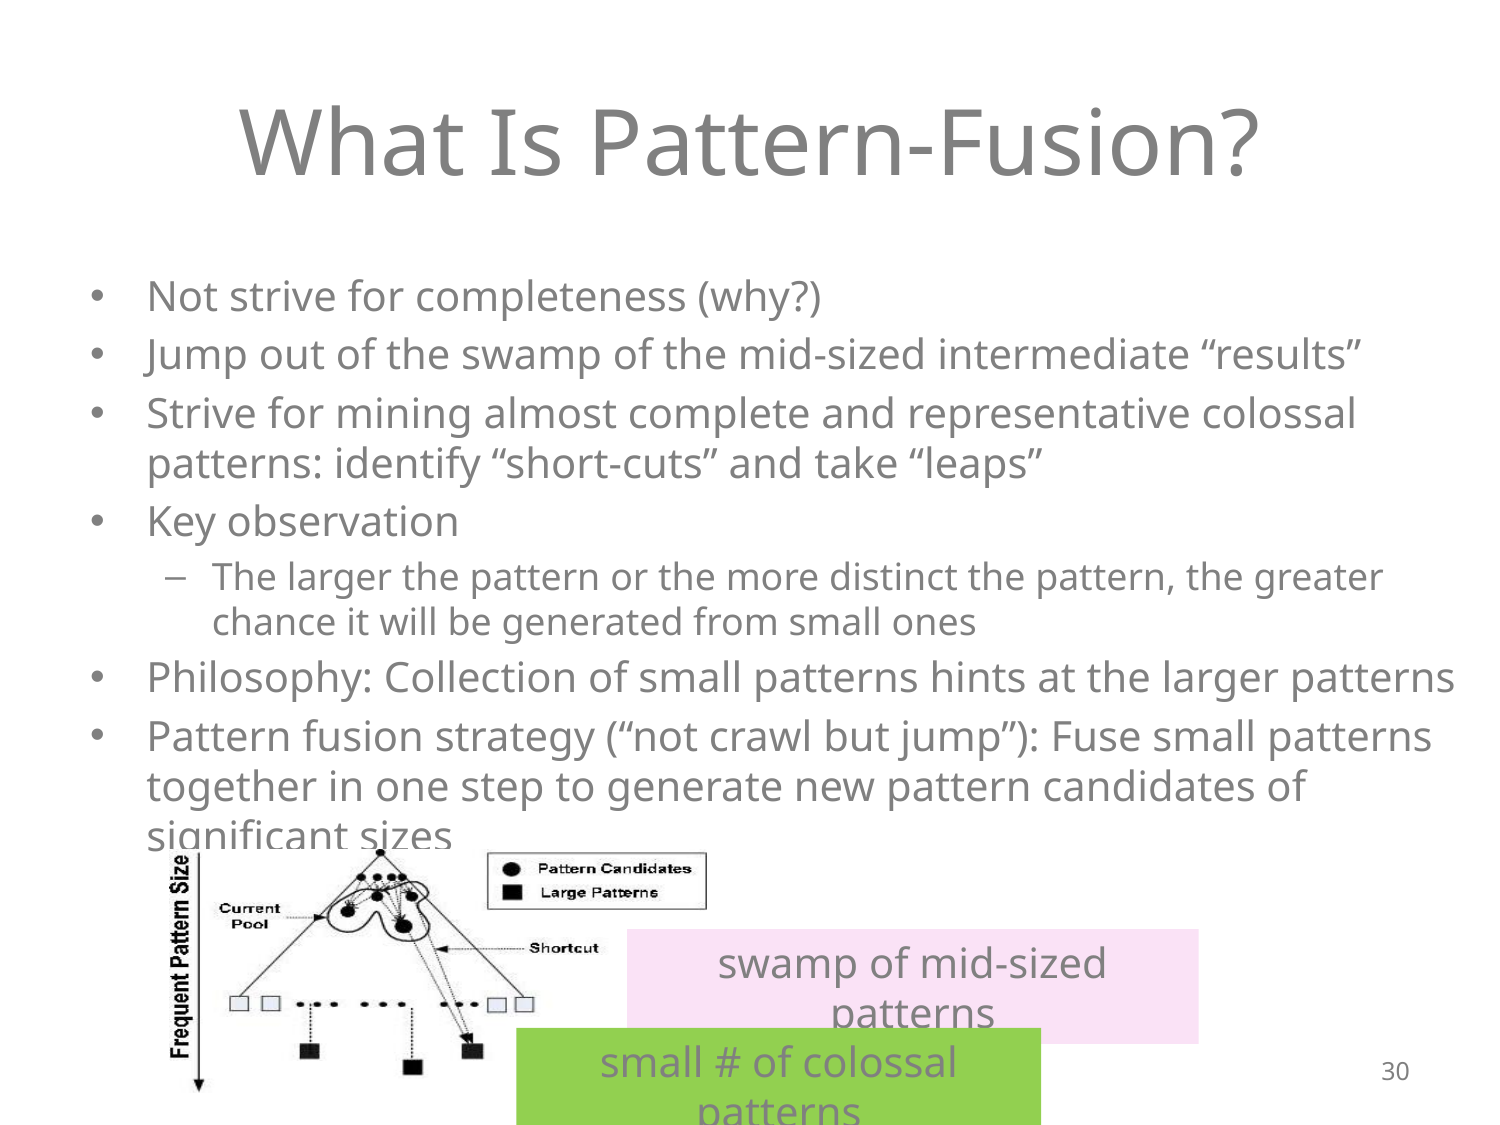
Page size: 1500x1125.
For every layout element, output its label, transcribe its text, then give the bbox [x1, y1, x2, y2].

slide_number 30 [1074, 1042, 1425, 1103]
text_box small # of colossal patterns [516, 1027, 1042, 1125]
title What Is Pattern-Fusion? [75, 45, 1425, 233]
text_box swamp of mid-sized patterns [711, 929, 1199, 1044]
list Not strive for completeness (why?) Jump out of the swamp of the mid-sized intermediate “results” Strive for mining almost complete and representative colossal patterns: identify “short-cuts” and take “leaps” Key observation The larger the pattern or the more distinct the pattern, the greater chance it will be generated from small ones Philosophy: Collection of small patterns hints at the larger patterns Pattern fusion strategy (“not crawl but jump”): Fuse small patterns together in one step to generate new pattern candidates of significant sizes [75, 262, 1483, 1103]
picture [169, 848, 707, 1093]
